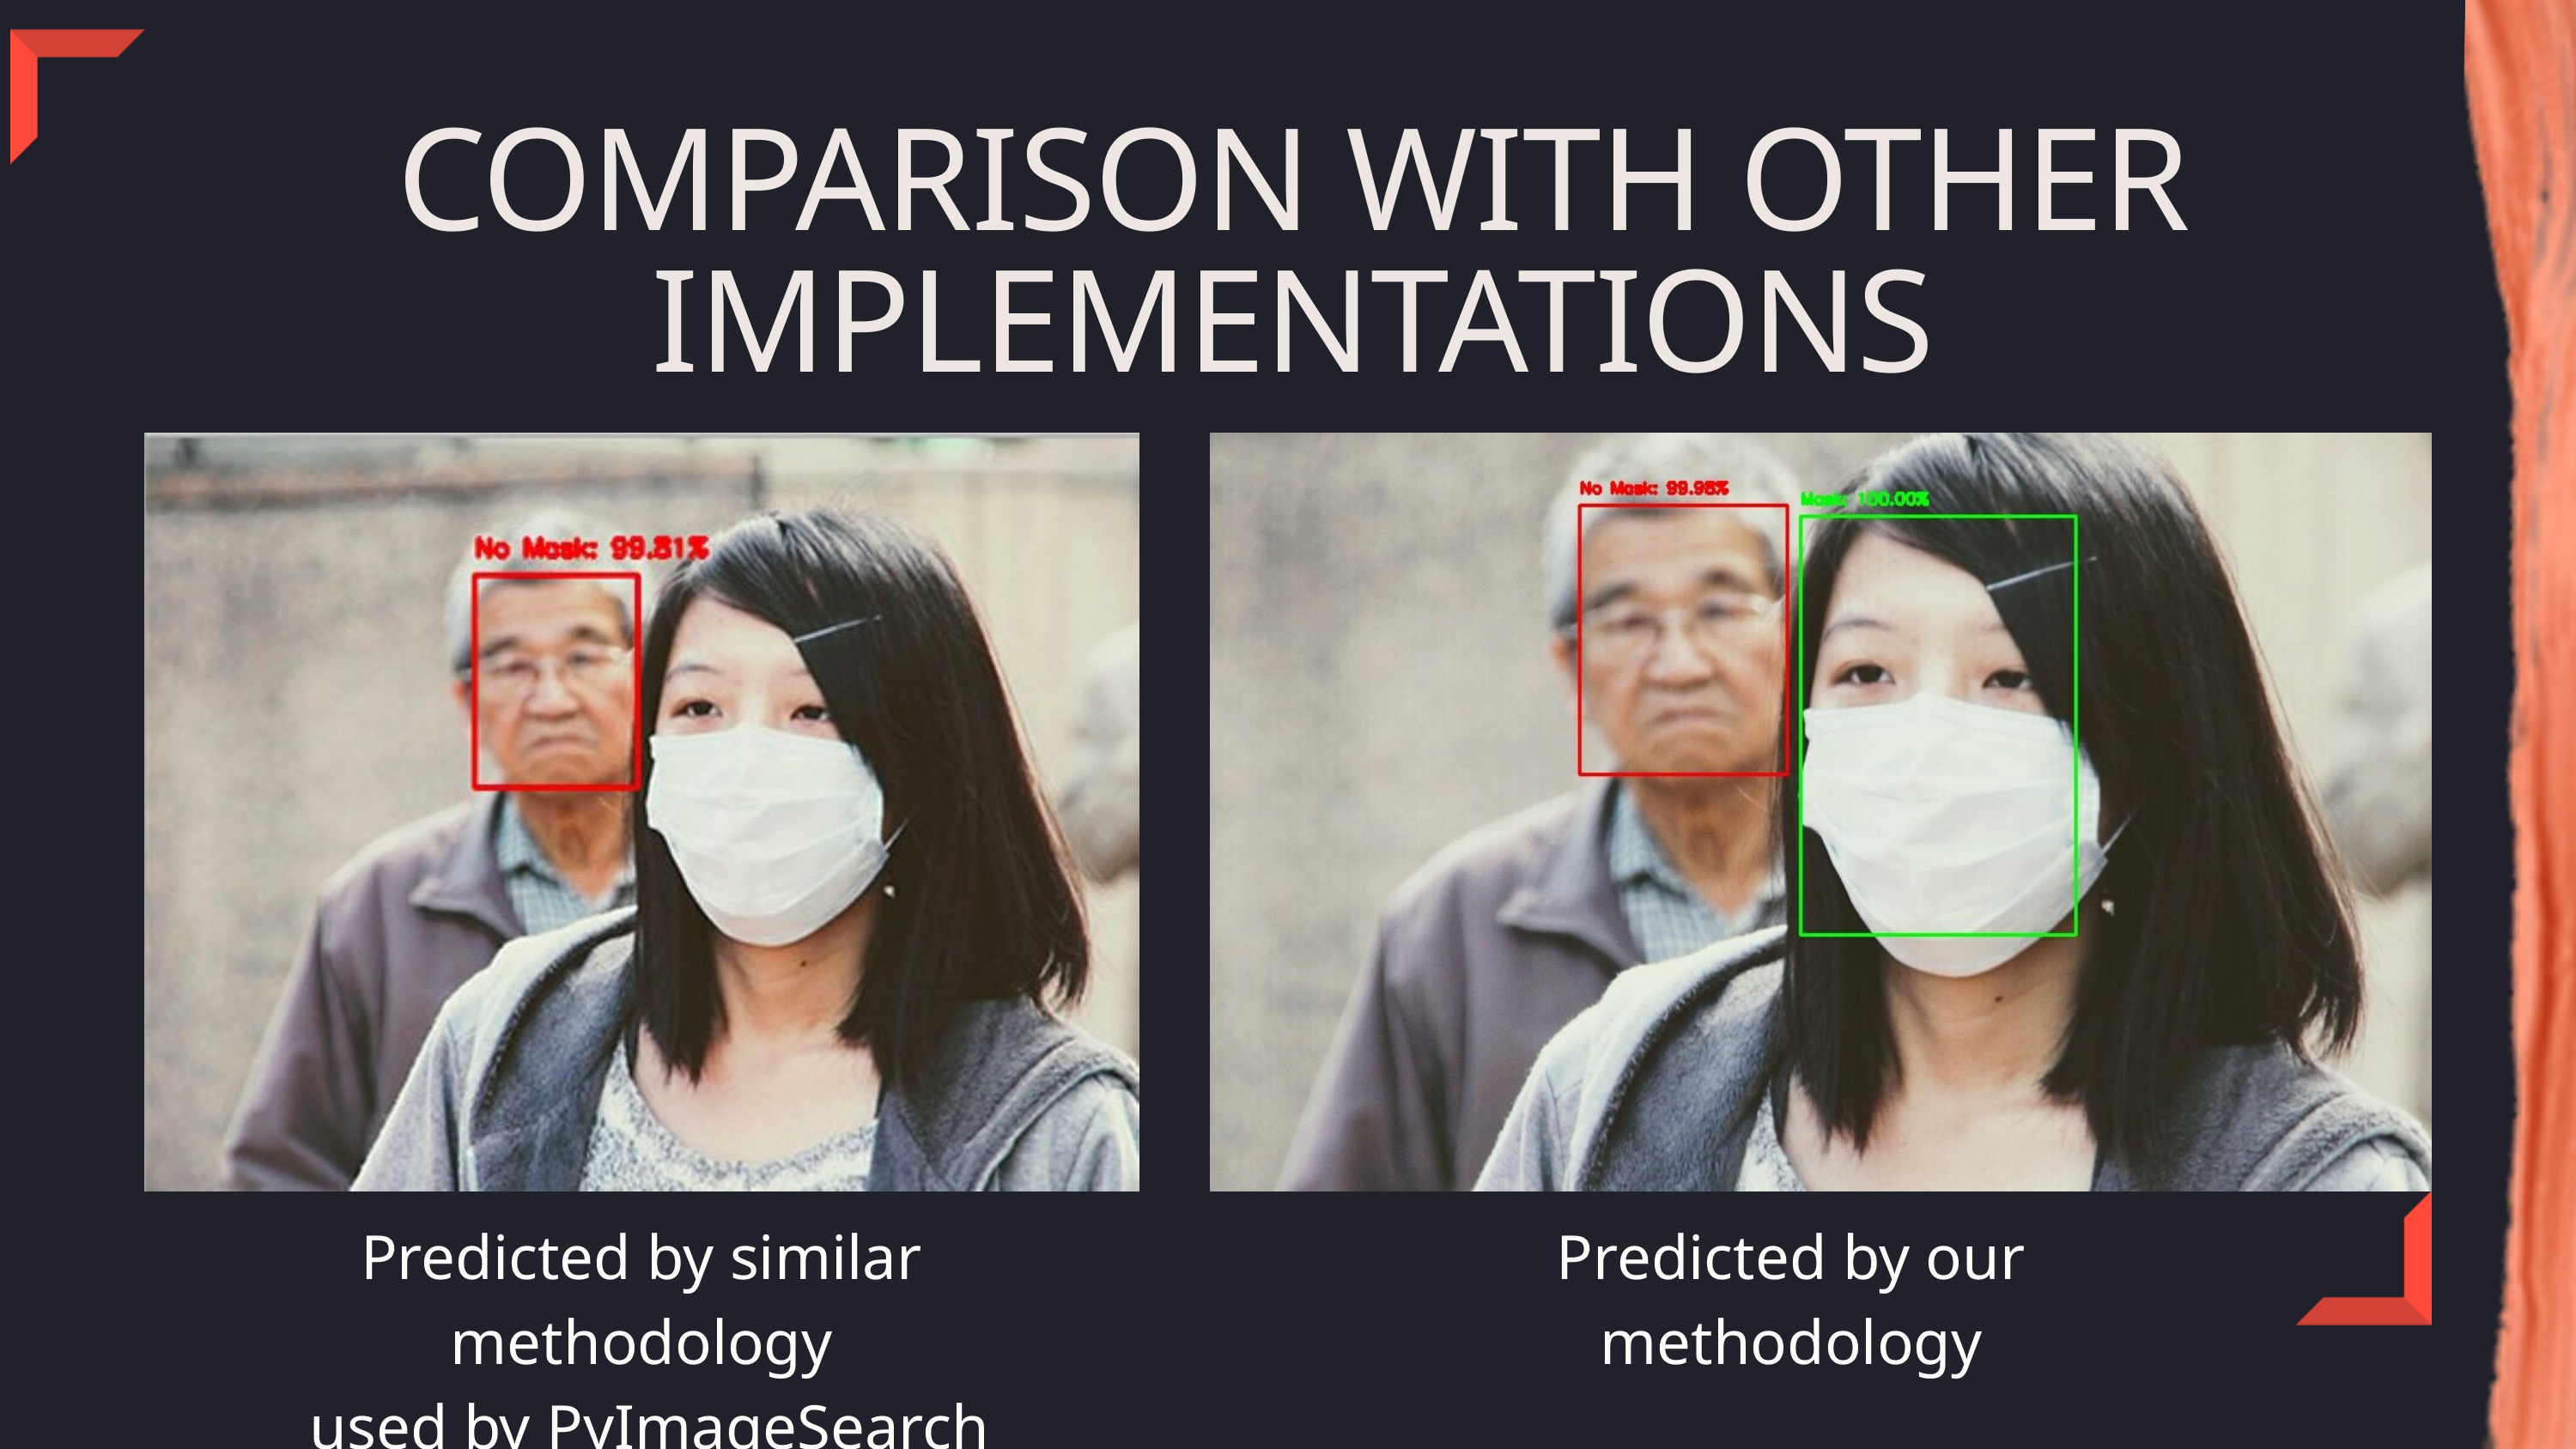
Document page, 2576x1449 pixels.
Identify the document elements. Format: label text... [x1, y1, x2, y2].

picture [144, 432, 1139, 1191]
picture [1209, 0, 2576, 1449]
text_box Predicted by similar methodology used by PyImageSearch [185, 1206, 1098, 1449]
text_box COMPARISON WITH OTHER IMPLEMENTATIONS [77, 117, 2509, 401]
text_box Predicted by our methodology [1376, 1206, 2206, 1377]
picture [9, 29, 145, 165]
